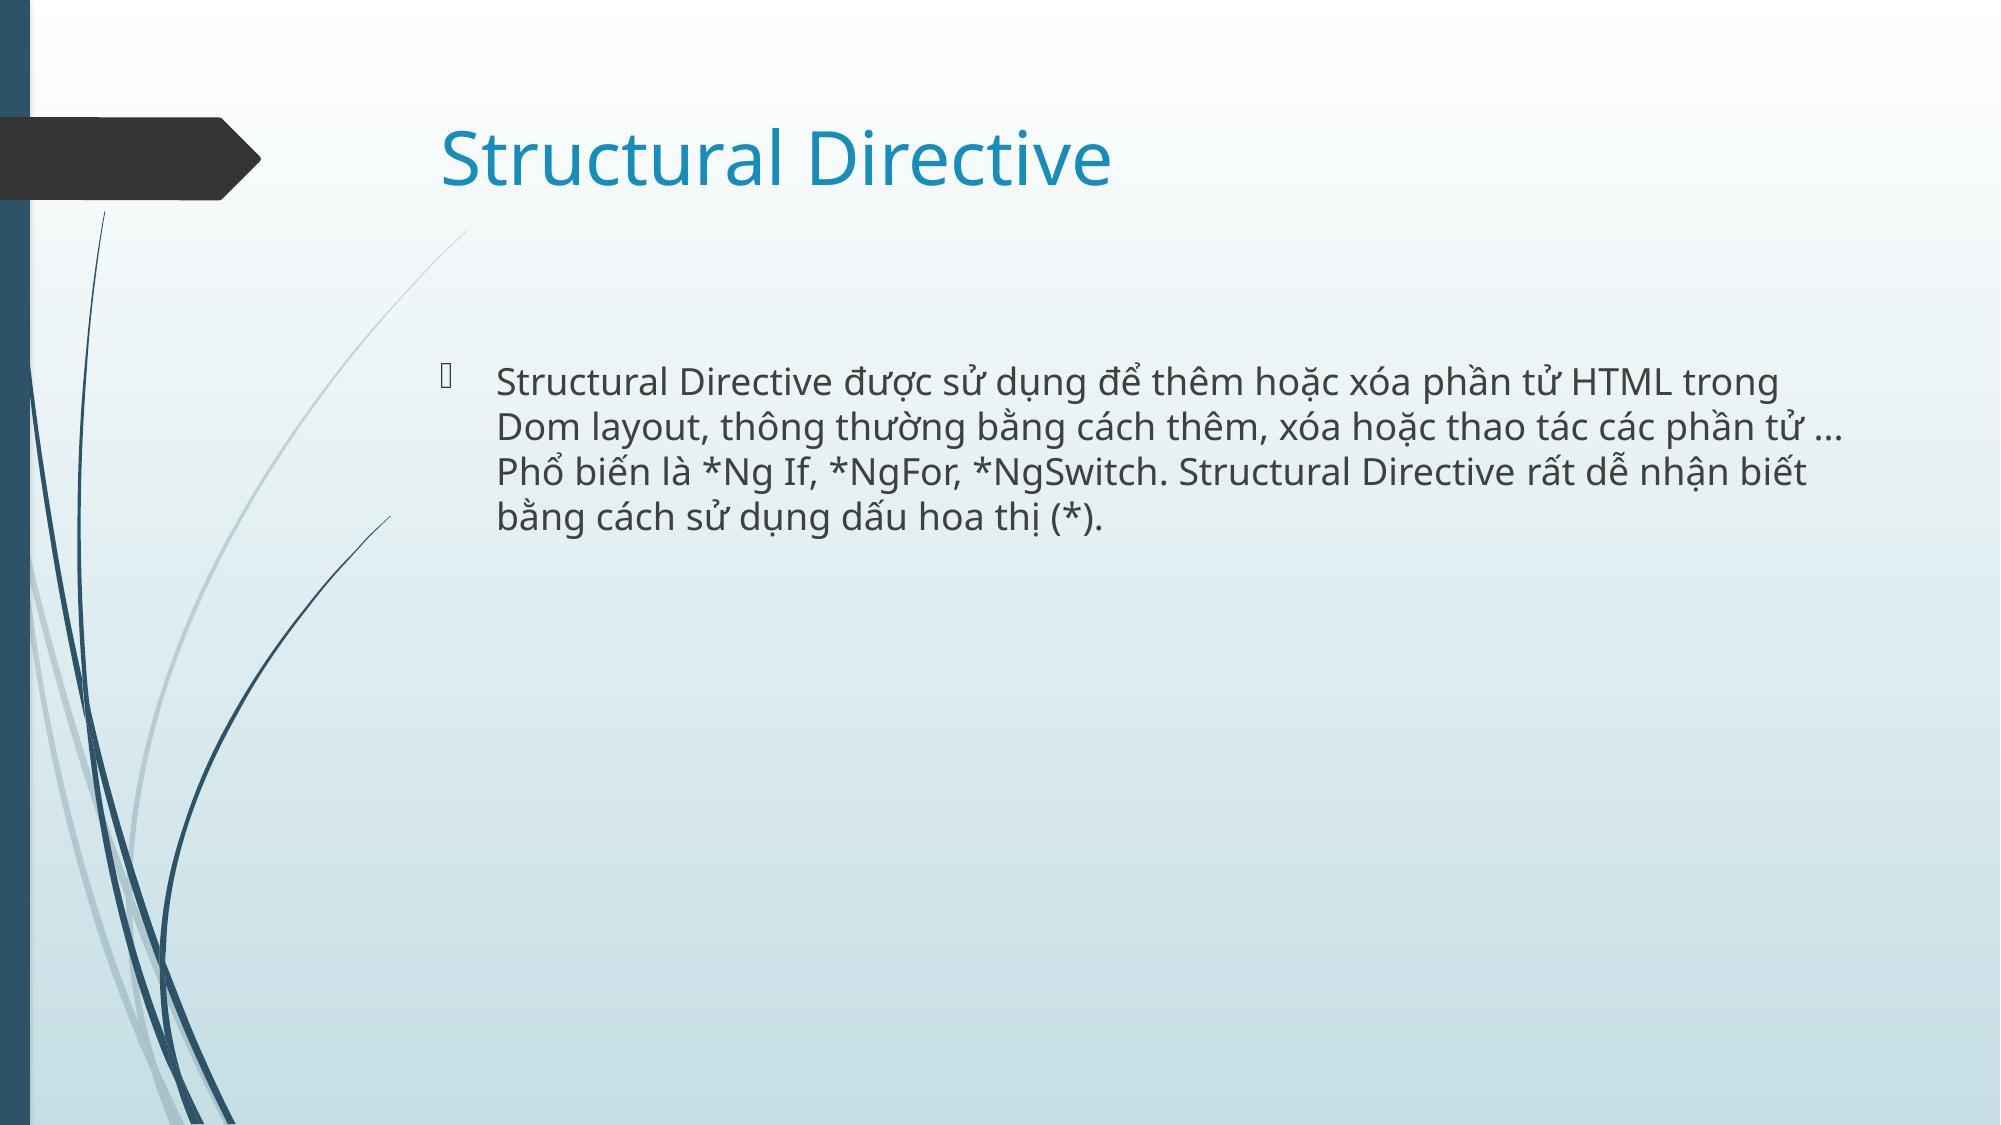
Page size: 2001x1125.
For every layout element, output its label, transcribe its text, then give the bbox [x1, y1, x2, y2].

list Structural Directive được sử dụng để thêm hoặc xóa phần tử HTML trong Dom layout, thông thường bằng cách thêm, xóa hoặc thao tác các phần tử ... Phổ biến là *Ng If, *NgFor, *NgSwitch. Structural Directive rất dễ nhận biết bằng cách sử dụng dấu hoa thị (*). [424, 350, 1888, 970]
title Structural Directive [425, 102, 1888, 313]
